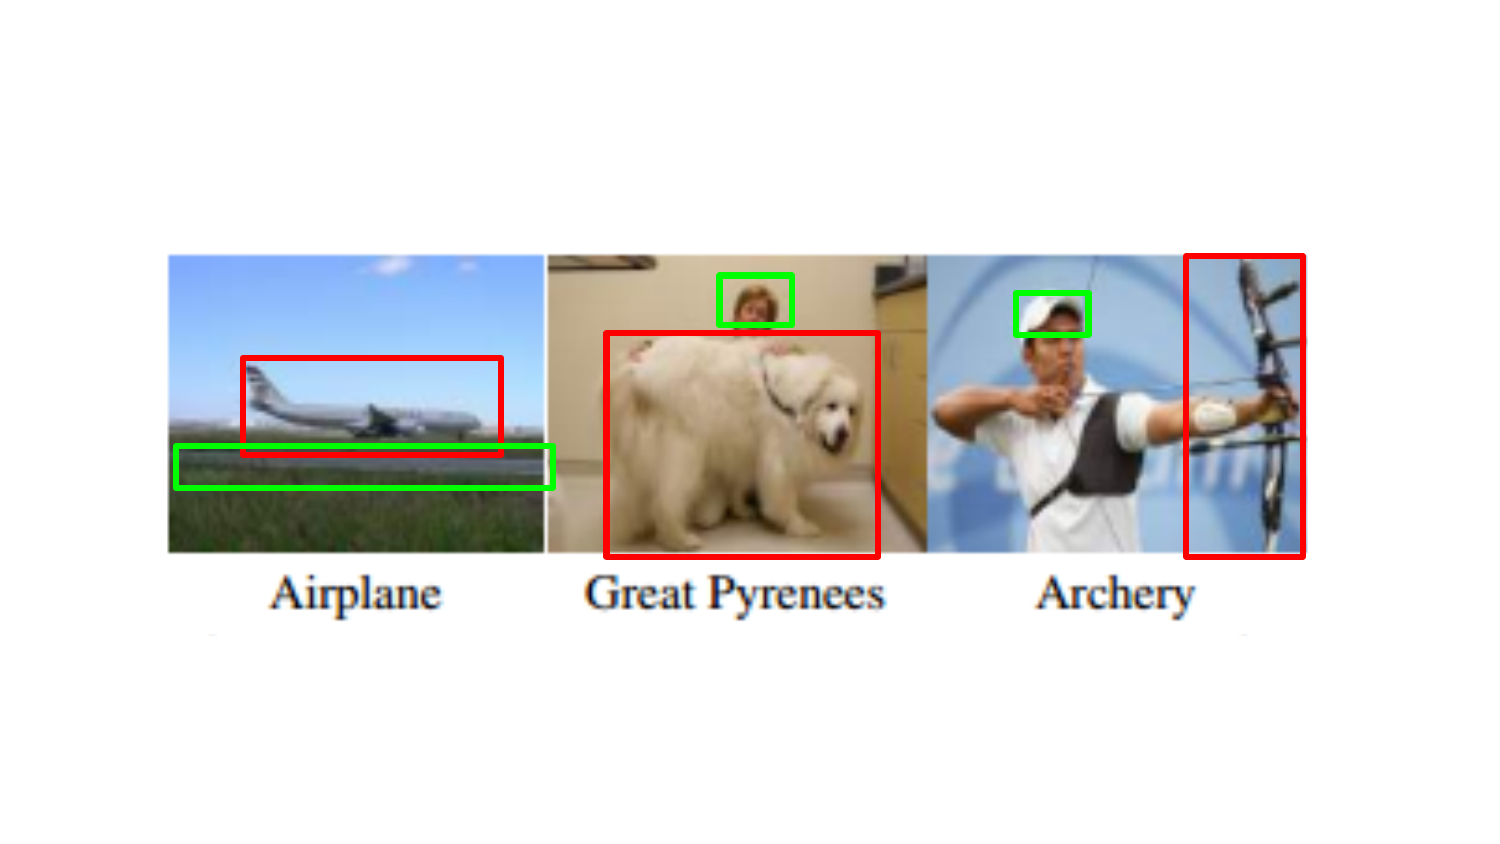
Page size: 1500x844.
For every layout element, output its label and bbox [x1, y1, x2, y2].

picture [140, 208, 1360, 636]
